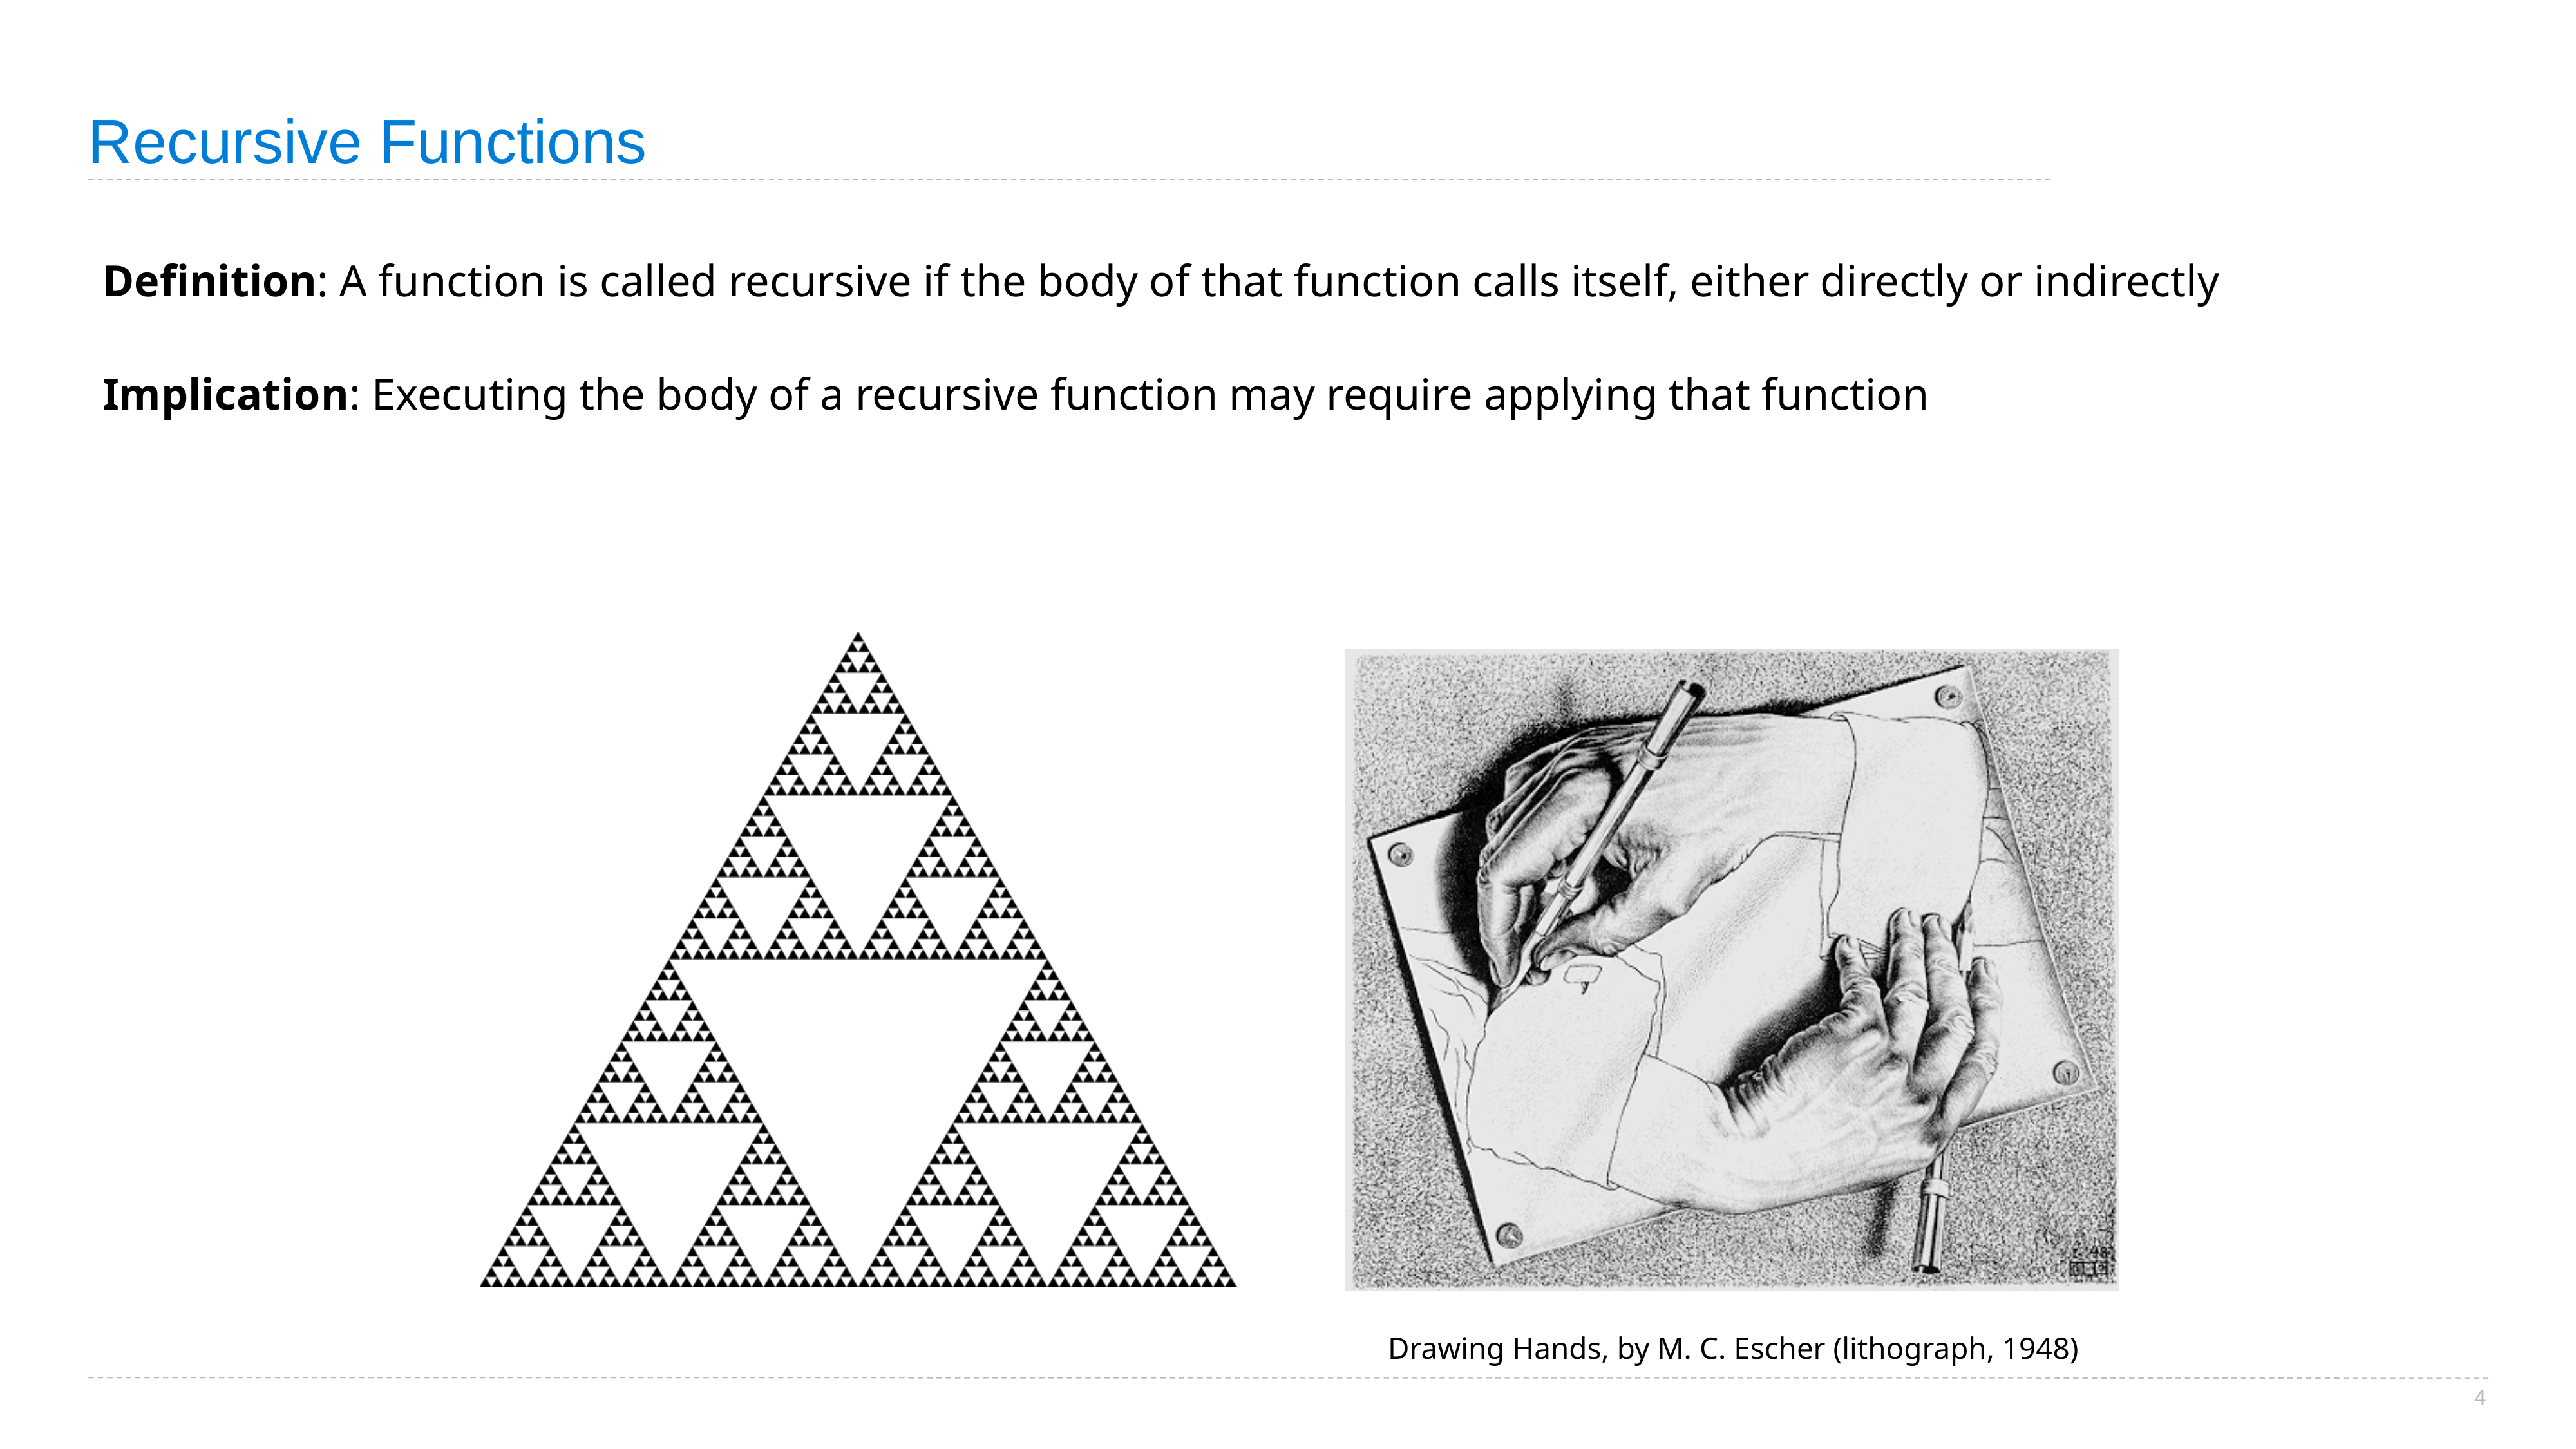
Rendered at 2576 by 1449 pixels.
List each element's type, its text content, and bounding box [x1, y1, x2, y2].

title Recursive Functions [88, 0, 2050, 178]
picture [480, 632, 1238, 1287]
slide_number 4 [2473, 1383, 2488, 1408]
list Definition: A function is called recursive if the body of that function calls itself, either directly or indirectly Implication: Executing the body of a recursive function may require applying that function [88, 247, 2490, 1279]
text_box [1287, 649, 2180, 1370]
